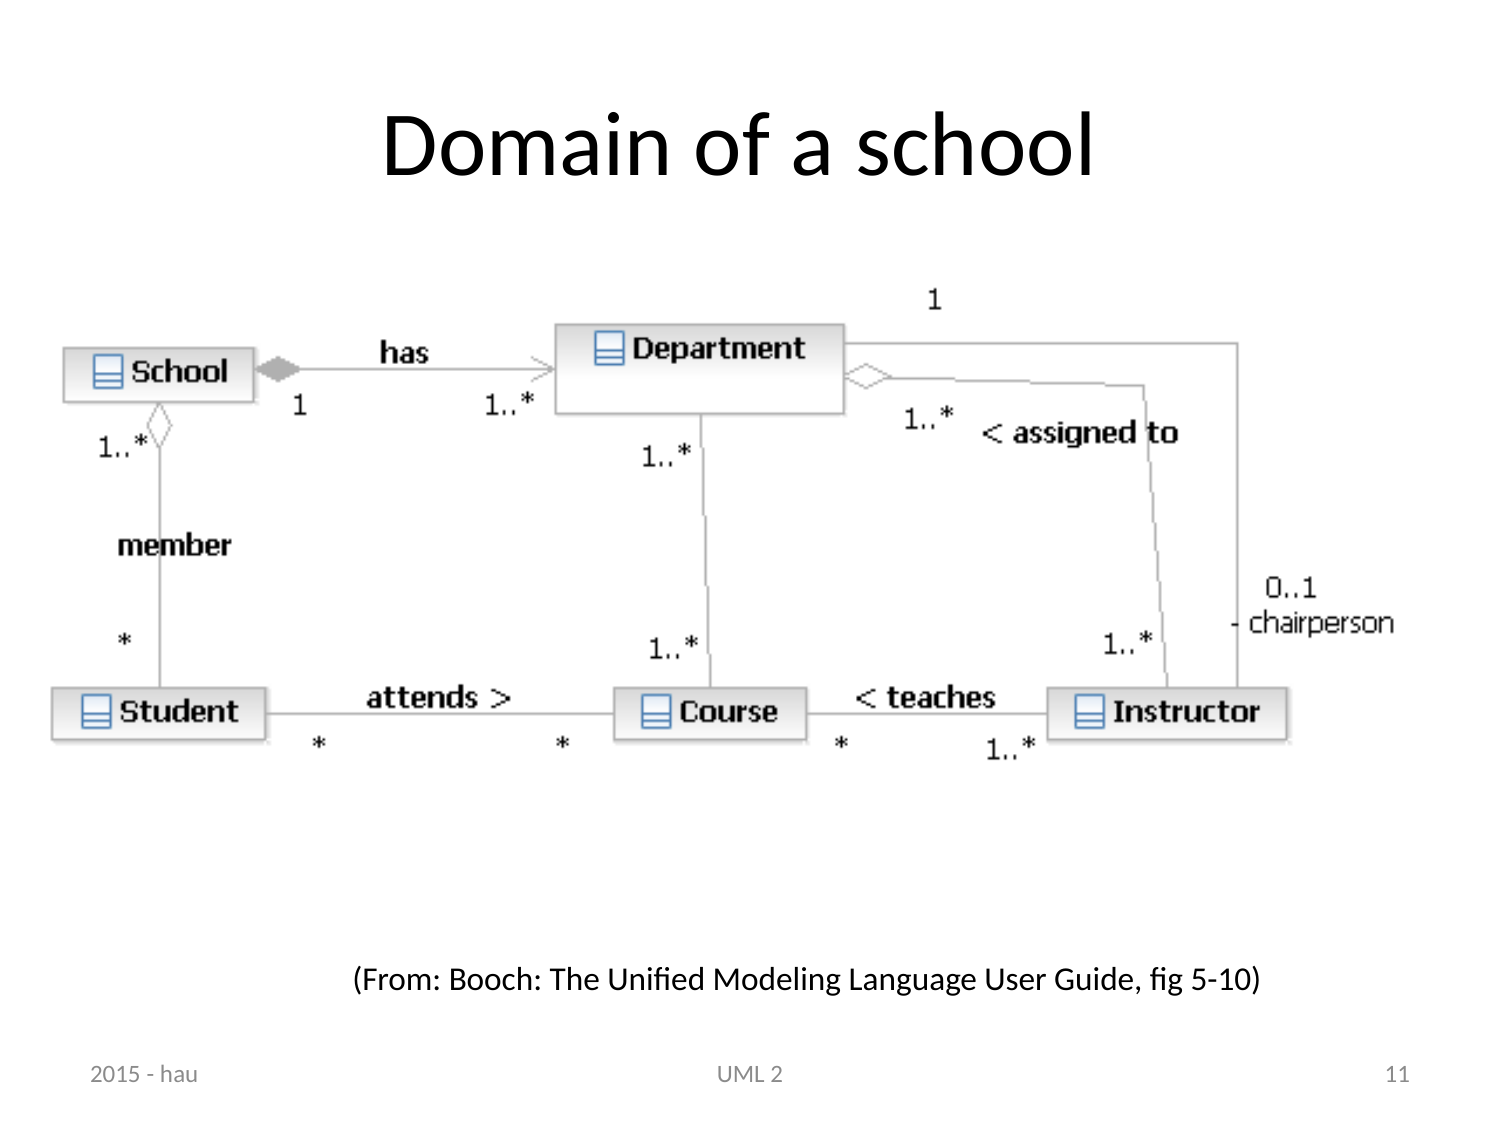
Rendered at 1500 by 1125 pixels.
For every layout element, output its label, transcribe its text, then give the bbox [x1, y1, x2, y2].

picture [0, 227, 1451, 875]
footer UML 2 [512, 1042, 988, 1103]
title Domain of a school [75, 45, 1425, 226]
slide_number 2015 - hau [75, 1042, 425, 1103]
slide_number 11 [1074, 1042, 1425, 1103]
text_box (From: Booch: The Unified Modeling Language User Guide, fig 5-10) [337, 949, 1438, 1005]
